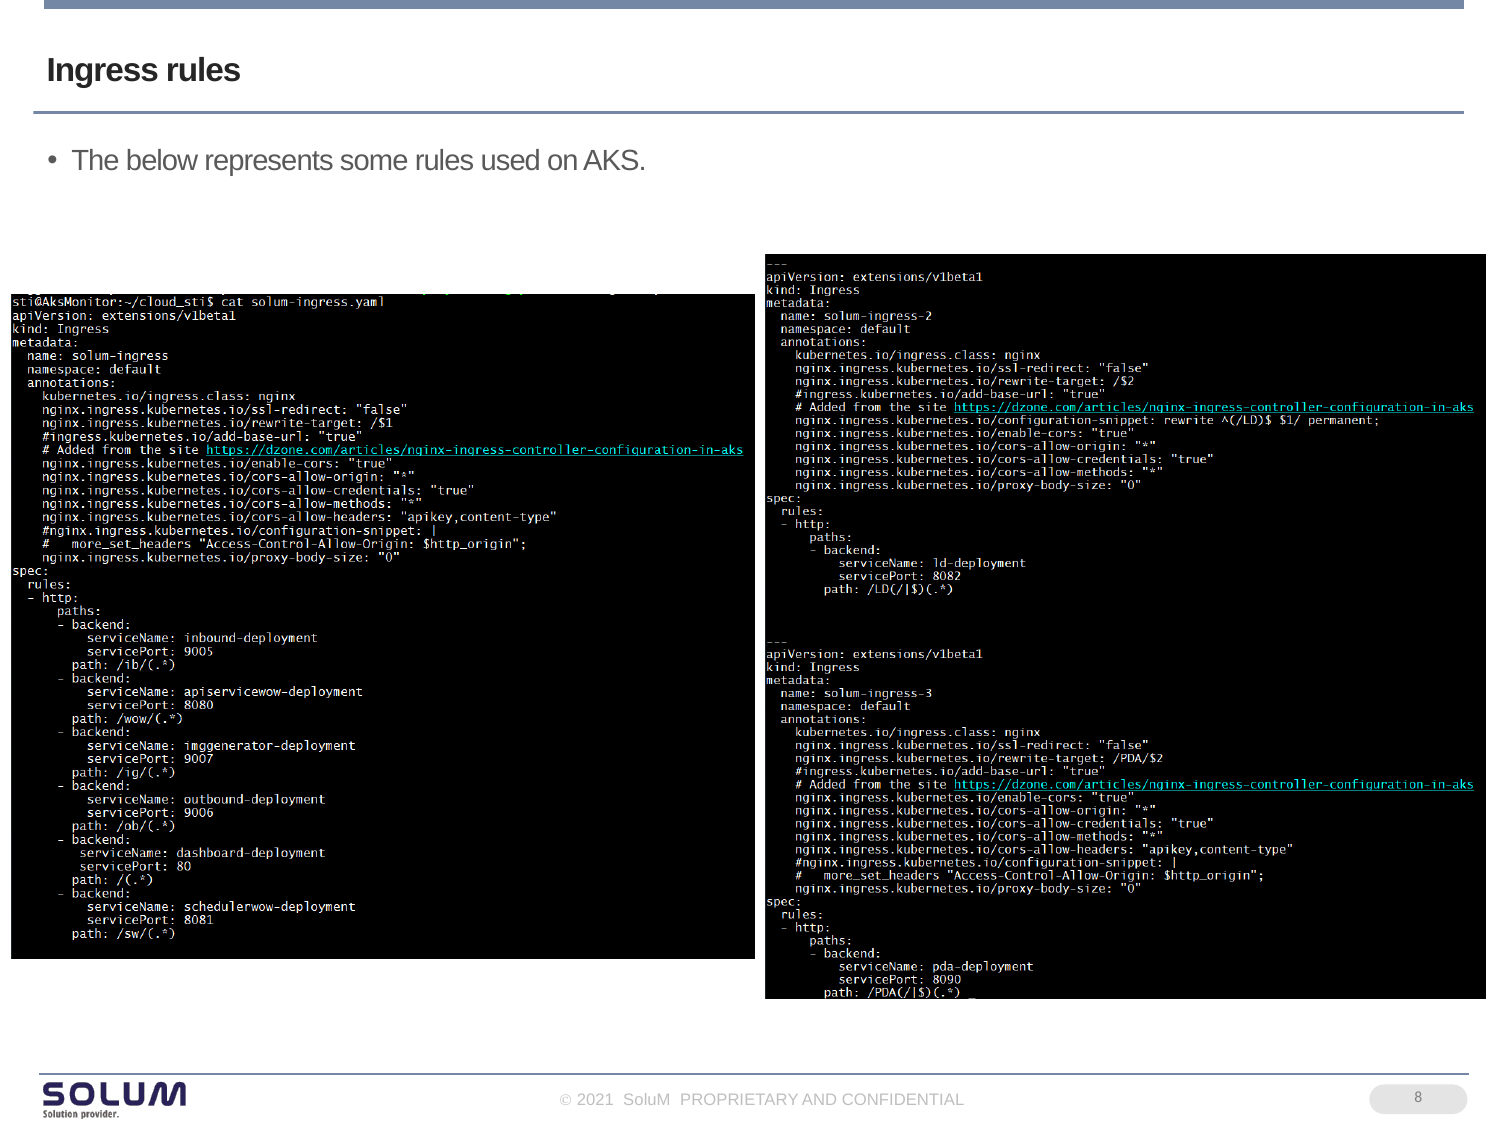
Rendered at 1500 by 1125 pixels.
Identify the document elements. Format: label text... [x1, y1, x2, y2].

picture [765, 254, 1486, 999]
subtitle The below represents some rules used on AKS. [33, 137, 1464, 562]
title Ingress rules [46, 28, 1349, 113]
picture [11, 294, 755, 960]
picture [41, 1080, 187, 1119]
